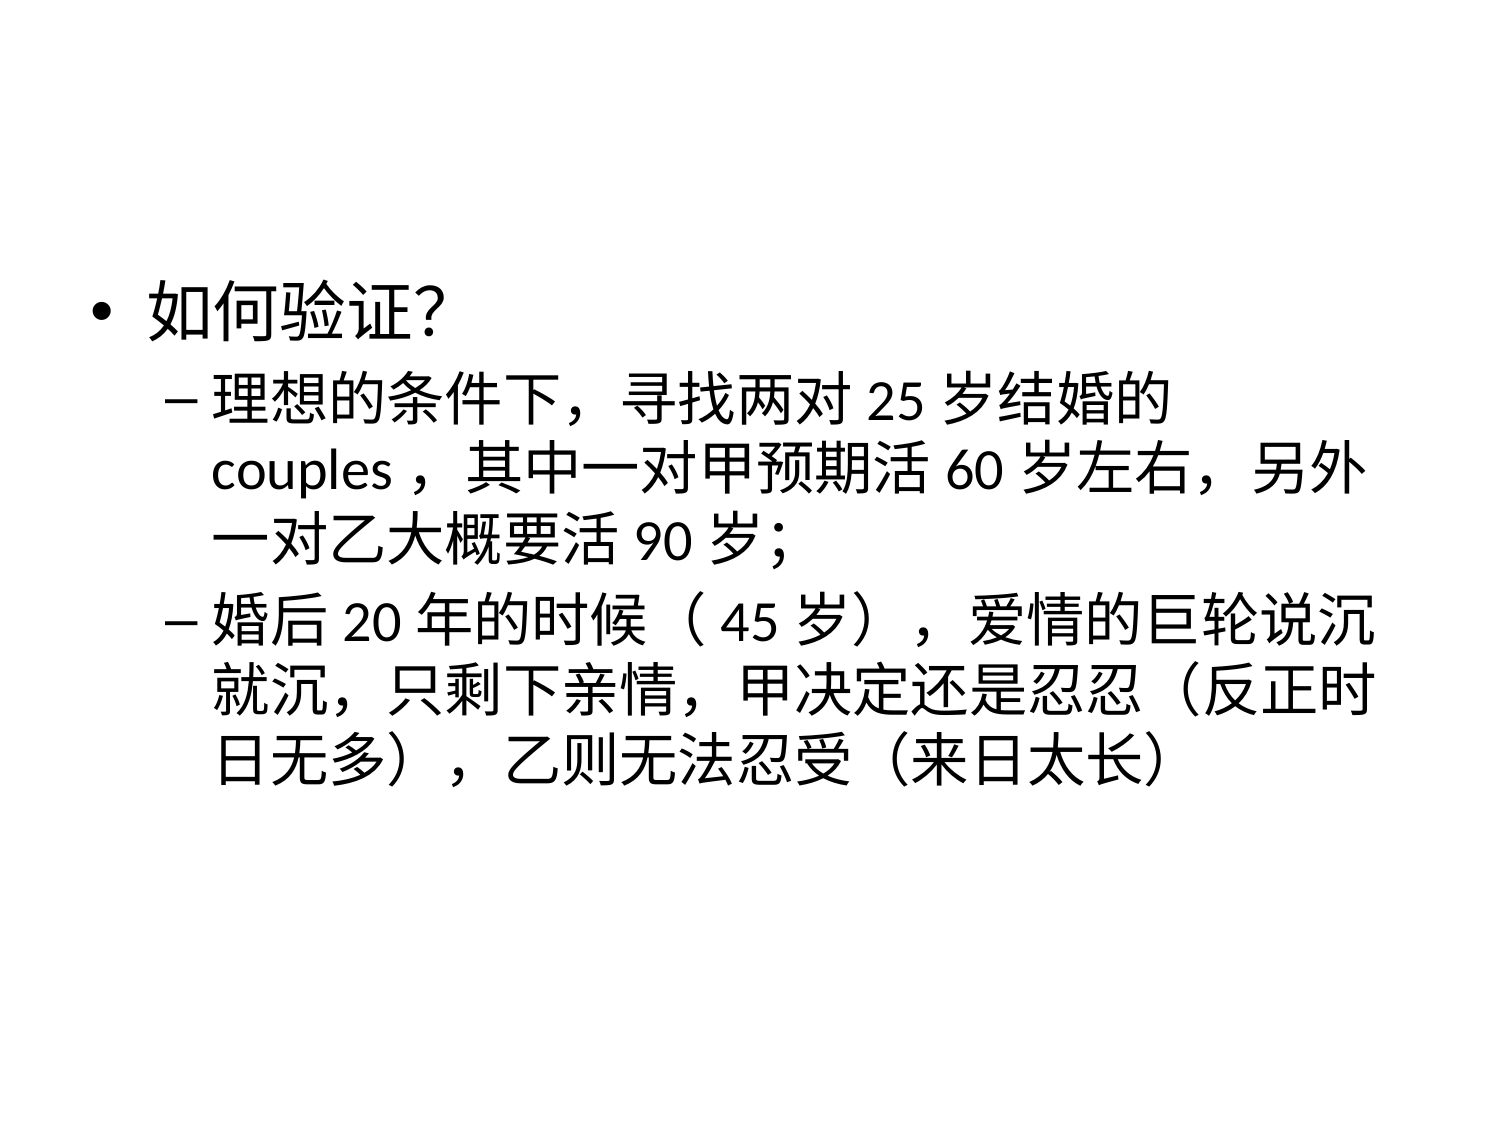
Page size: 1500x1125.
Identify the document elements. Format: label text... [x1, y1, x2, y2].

list 如何验证？ 理想的条件下，寻找两对25岁结婚的couples，其中一对甲预期活60岁左右，另外一对乙大概要活90岁； 婚后20年的时候（45岁），爱情的巨轮说沉就沉，只剩下亲情，甲决定还是忍忍（反正时日无多），乙则无法忍受（来日太长） [75, 262, 1425, 1005]
